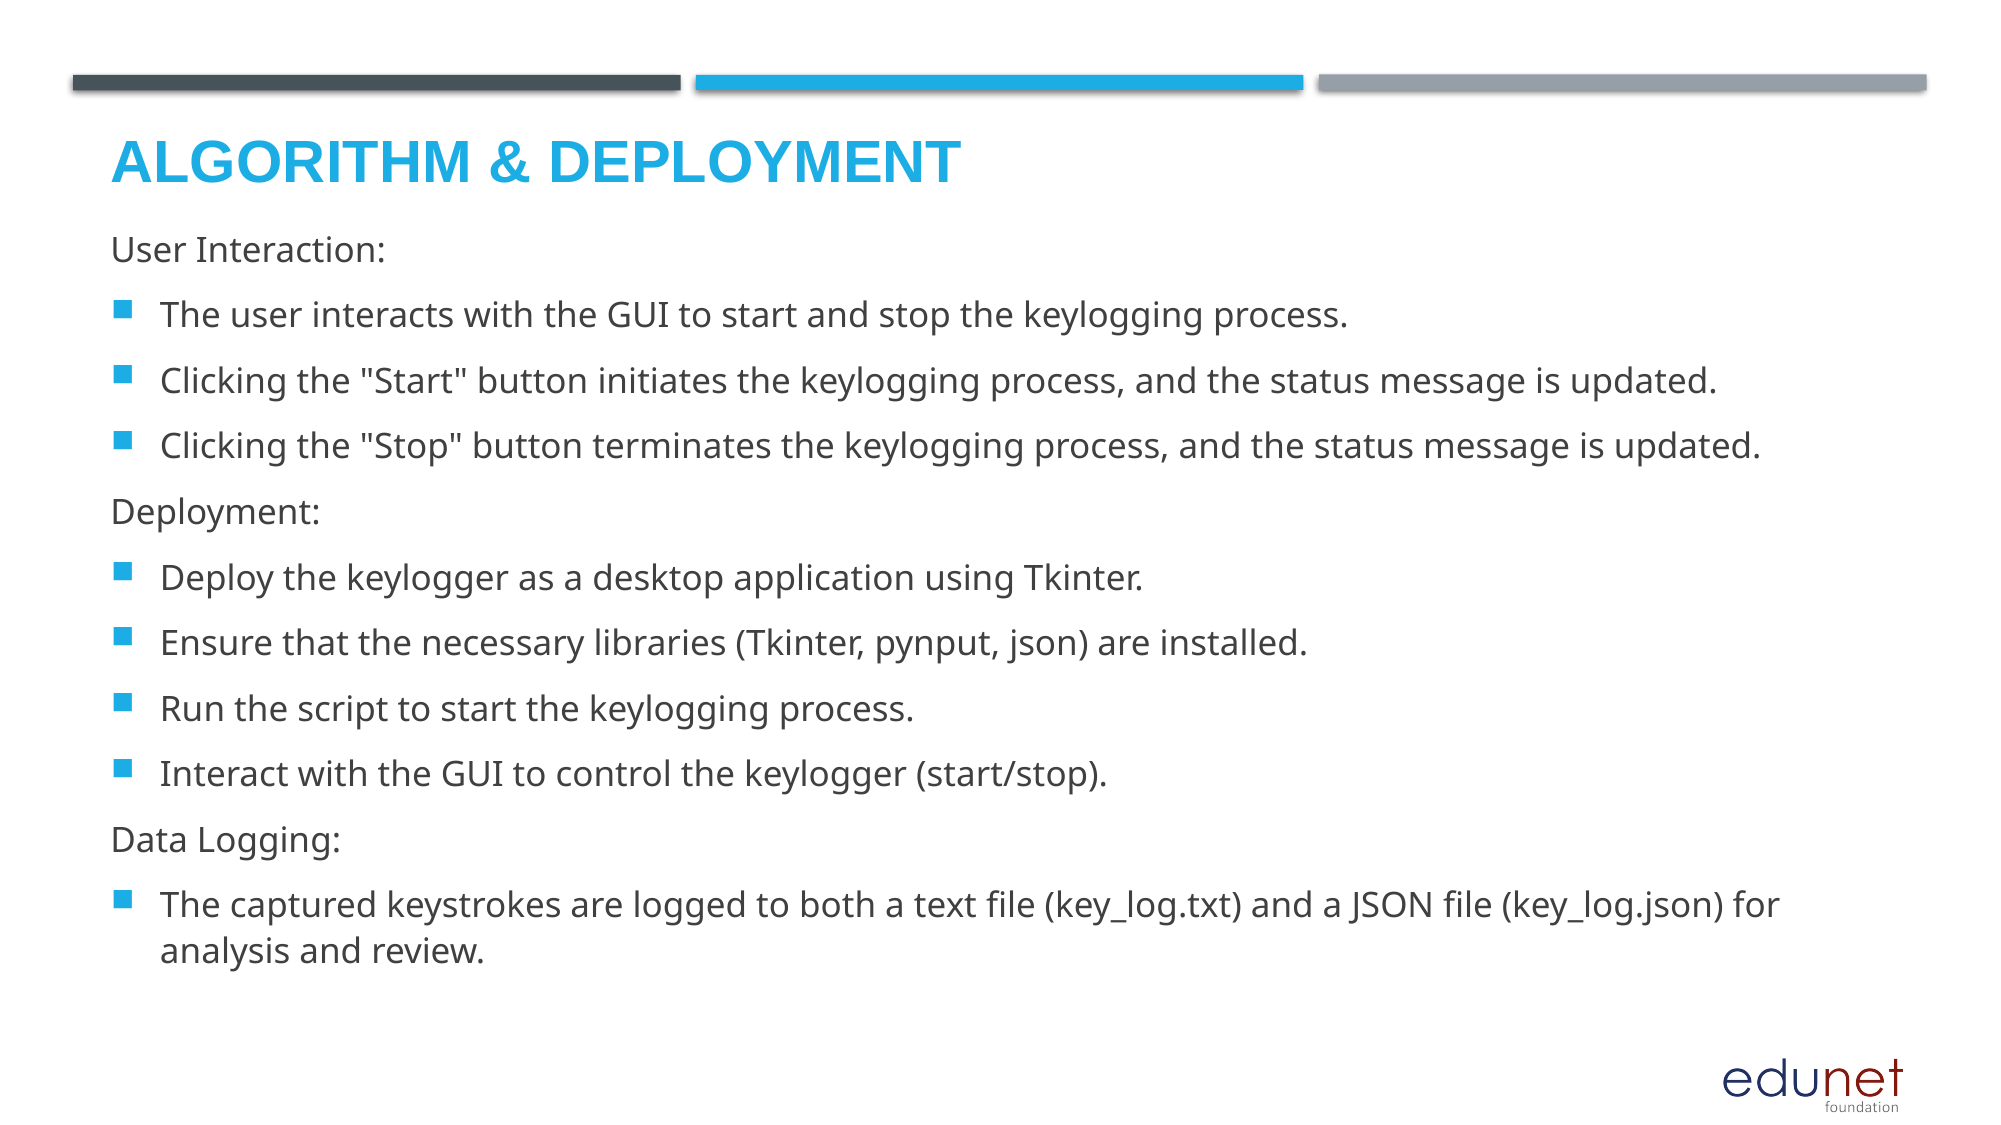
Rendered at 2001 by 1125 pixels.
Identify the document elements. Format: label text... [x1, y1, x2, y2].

title Algorithm & Deployment [95, 115, 1905, 203]
list User Interaction: The user interacts with the GUI to start and stop the keylogging process. Clicking the "Start" button initiates the keylogging process, and the status message is updated. Clicking the "Stop" button terminates the keylogging process, and the status message is updated. Deployment: Deploy the keylogger as a desktop application using Tkinter. Ensure that the necessary libraries (Tkinter, pynput, json) are installed. Run the script to start the keylogging process. Interact with the GUI to control the keylogger (start/stop). Data Logging: The captured keystrokes are logged to both a text file (key_log.txt) and a JSON file (key_log.json) for analysis and review. [95, 213, 1905, 981]
picture [1719, 1056, 1905, 1116]
